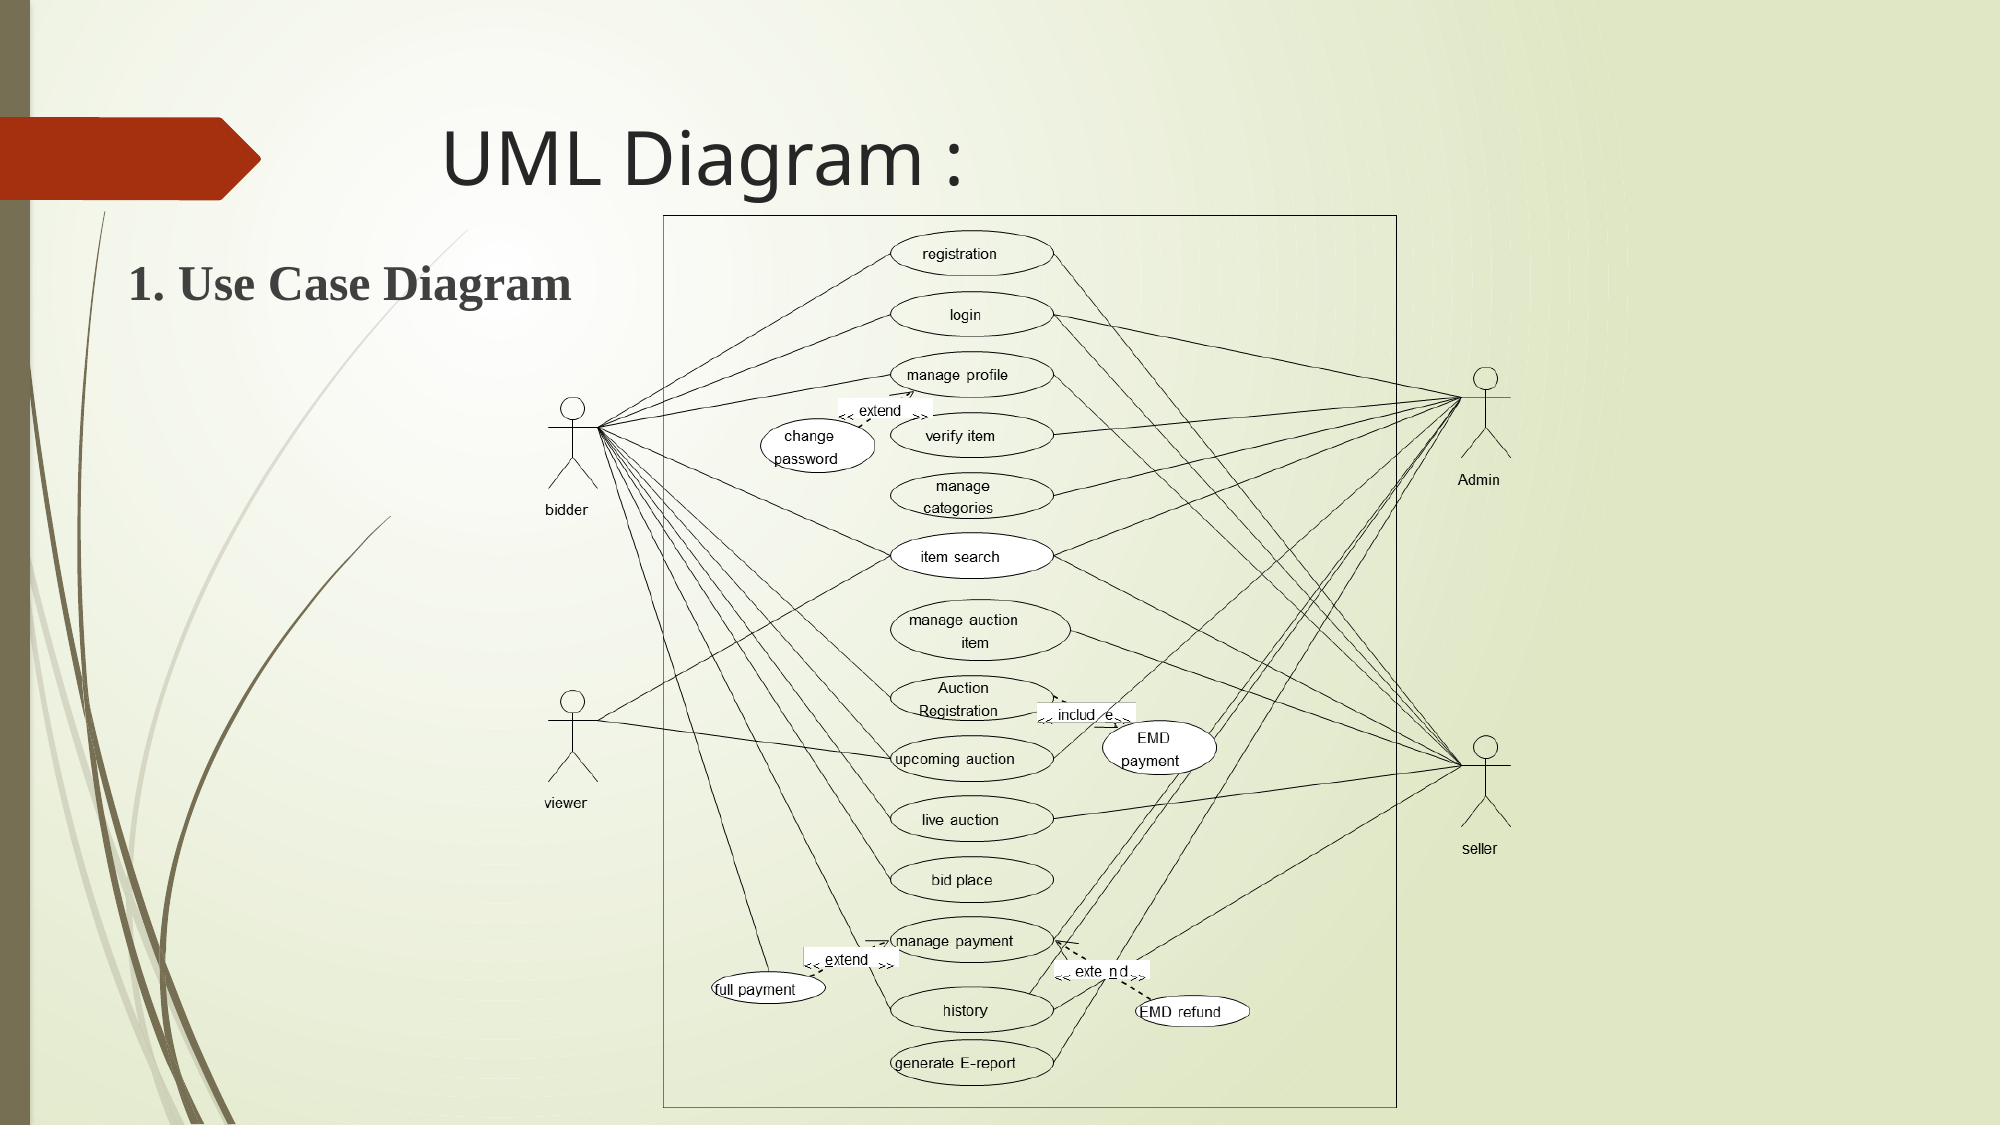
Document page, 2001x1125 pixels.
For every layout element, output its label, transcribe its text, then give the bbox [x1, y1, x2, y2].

picture [534, 215, 1531, 1109]
list 1. Use Case Diagram [112, 242, 529, 477]
title UML Diagram : [425, 102, 1888, 313]
